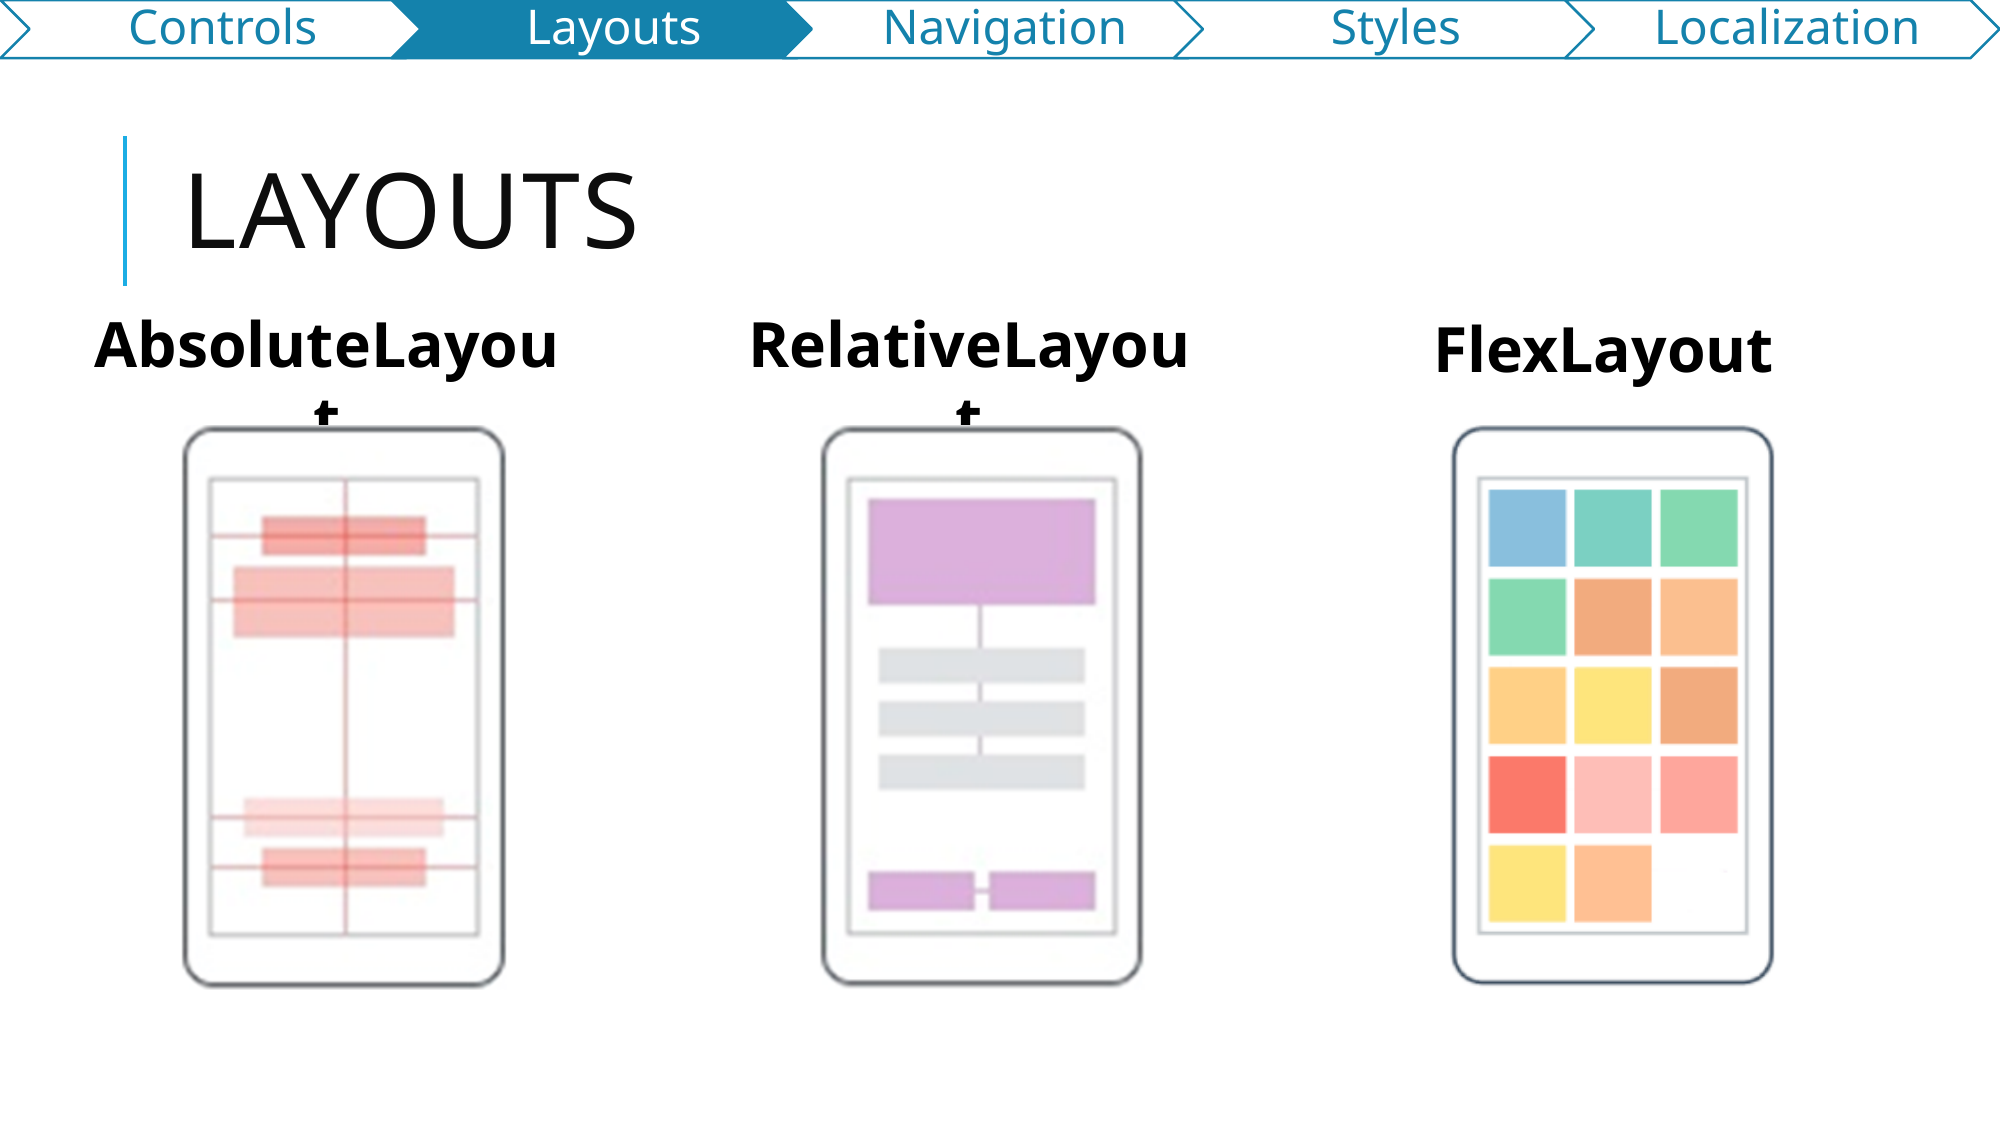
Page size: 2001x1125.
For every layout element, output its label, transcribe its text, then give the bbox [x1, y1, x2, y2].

picture [819, 424, 1145, 990]
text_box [0, 0, 2000, 59]
picture [181, 424, 507, 990]
text_box FlexLayout [1348, 302, 1843, 1072]
text_box RelativeLayout [714, 297, 1209, 1067]
list AbsoluteLayout [80, 297, 575, 1067]
picture [1449, 424, 1776, 988]
title Layouts [168, 96, 1763, 342]
